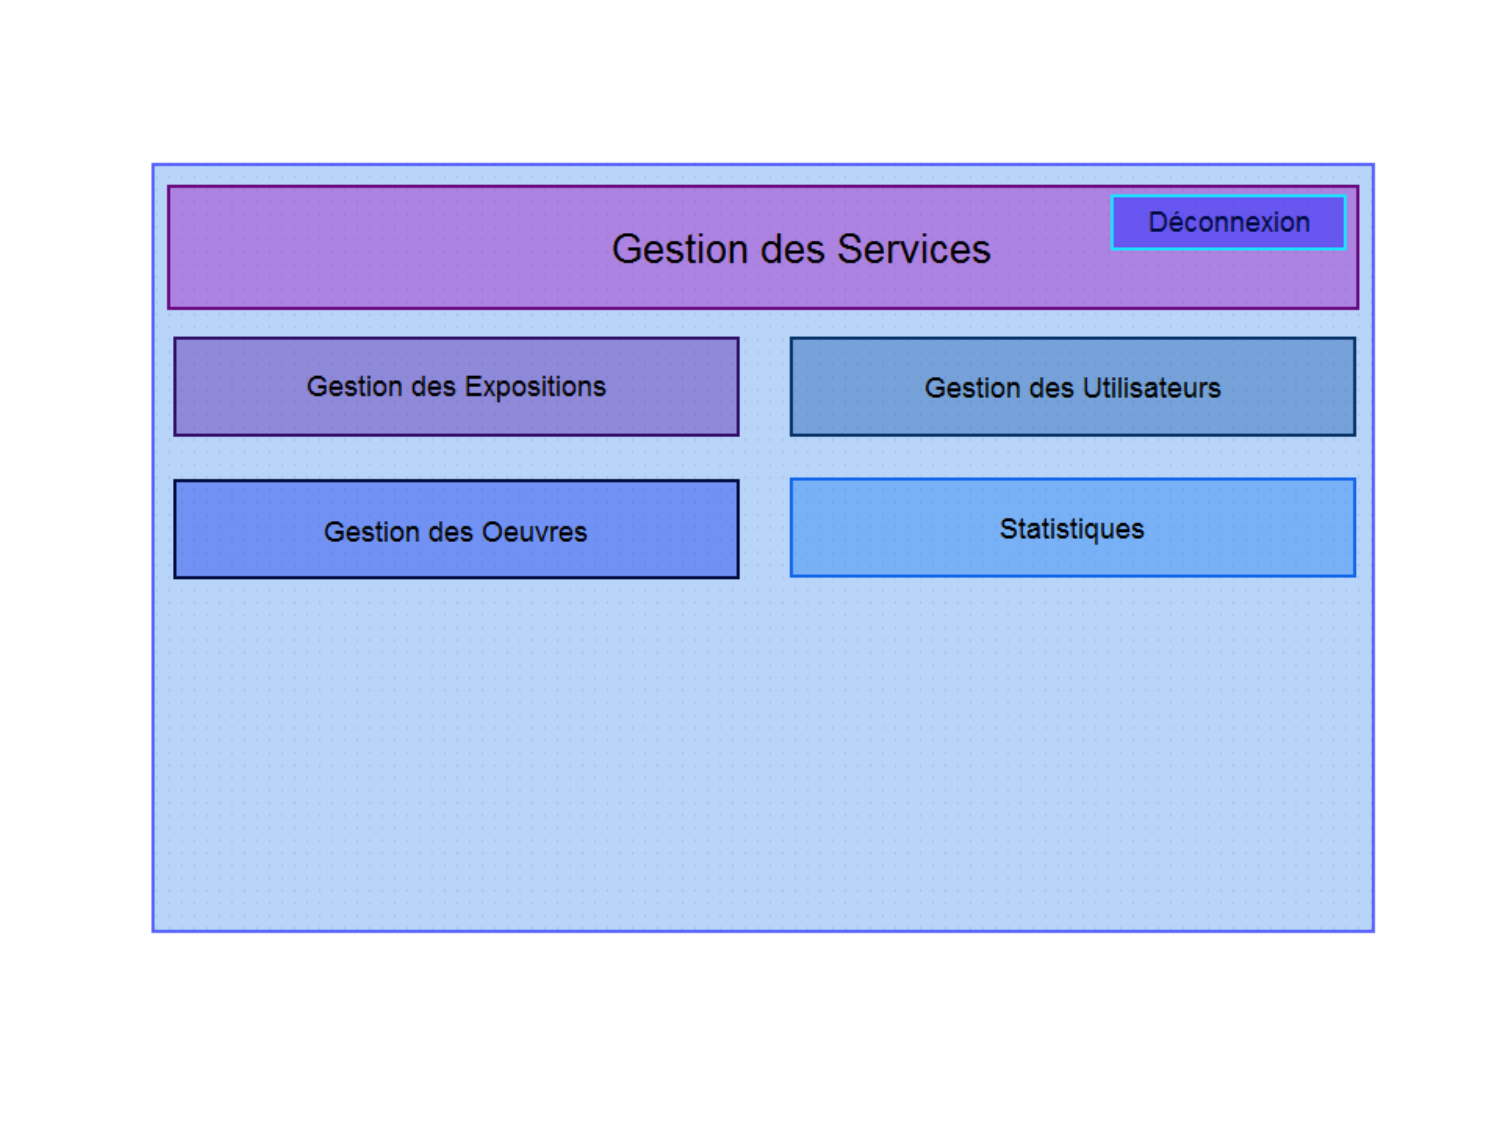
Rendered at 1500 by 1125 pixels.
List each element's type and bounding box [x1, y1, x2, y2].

picture [147, 160, 1380, 938]
